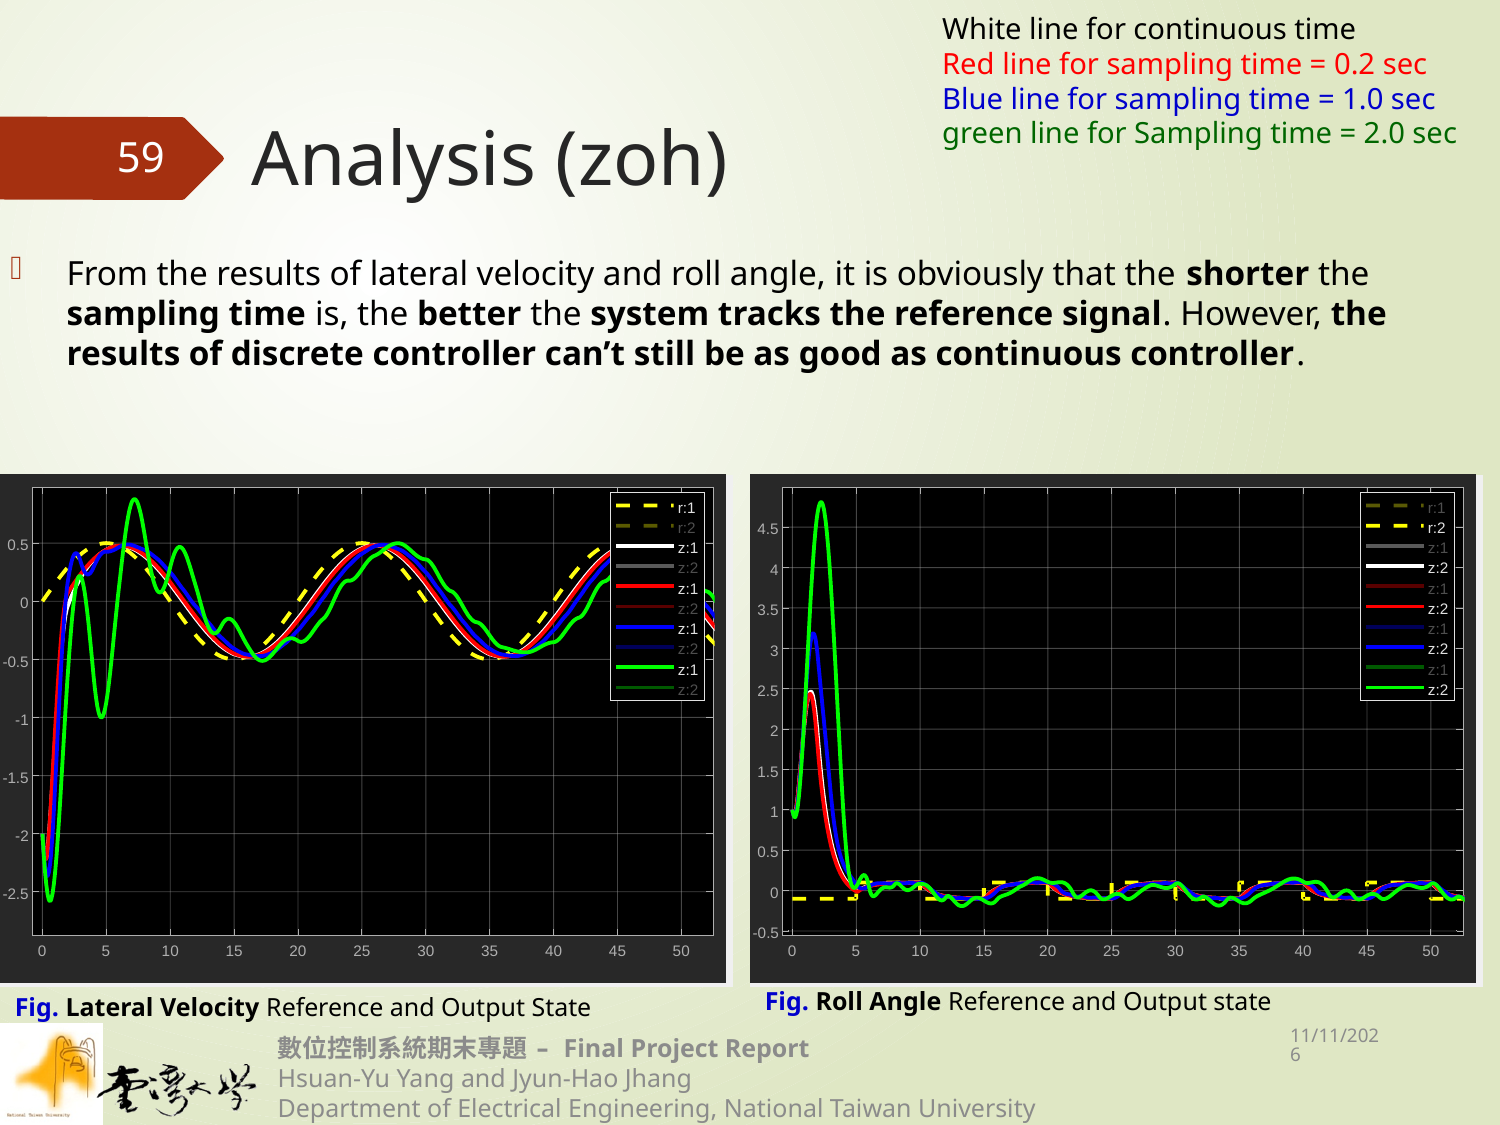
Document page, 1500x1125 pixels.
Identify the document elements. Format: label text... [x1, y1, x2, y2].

picture [749, 474, 1484, 987]
text_box Fig. Lateral Velocity Reference and Output State [0, 995, 729, 1029]
title Analysis (zoh) [236, 102, 768, 204]
slide_number 59 [83, 129, 180, 190]
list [0, 474, 734, 987]
text_box Fig. Roll Angle Reference and Output state [749, 995, 1479, 1024]
text_box White line for continuous time Red line for sampling time = 0.2 sec Blue line for sampling time = 1.0 sec green line for Sampling time = 2.0 sec [927, 2, 1496, 158]
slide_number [1275, 1024, 1401, 1068]
footer 數位控制系統期末專題 – Final Project Report Hsuan-Yu Yang and Jyun-Hao Jhang Department of Electrical Engineering, National Taiwan University [266, 1029, 1161, 1125]
text_box From the results of lateral velocity and roll angle, it is obviously that the shorter the sampling time is, the better the system tracks the reference signal. However, the results of discrete controller can’t still be as good as continuous controller. [0, 244, 1496, 420]
picture [0, 1023, 263, 1125]
